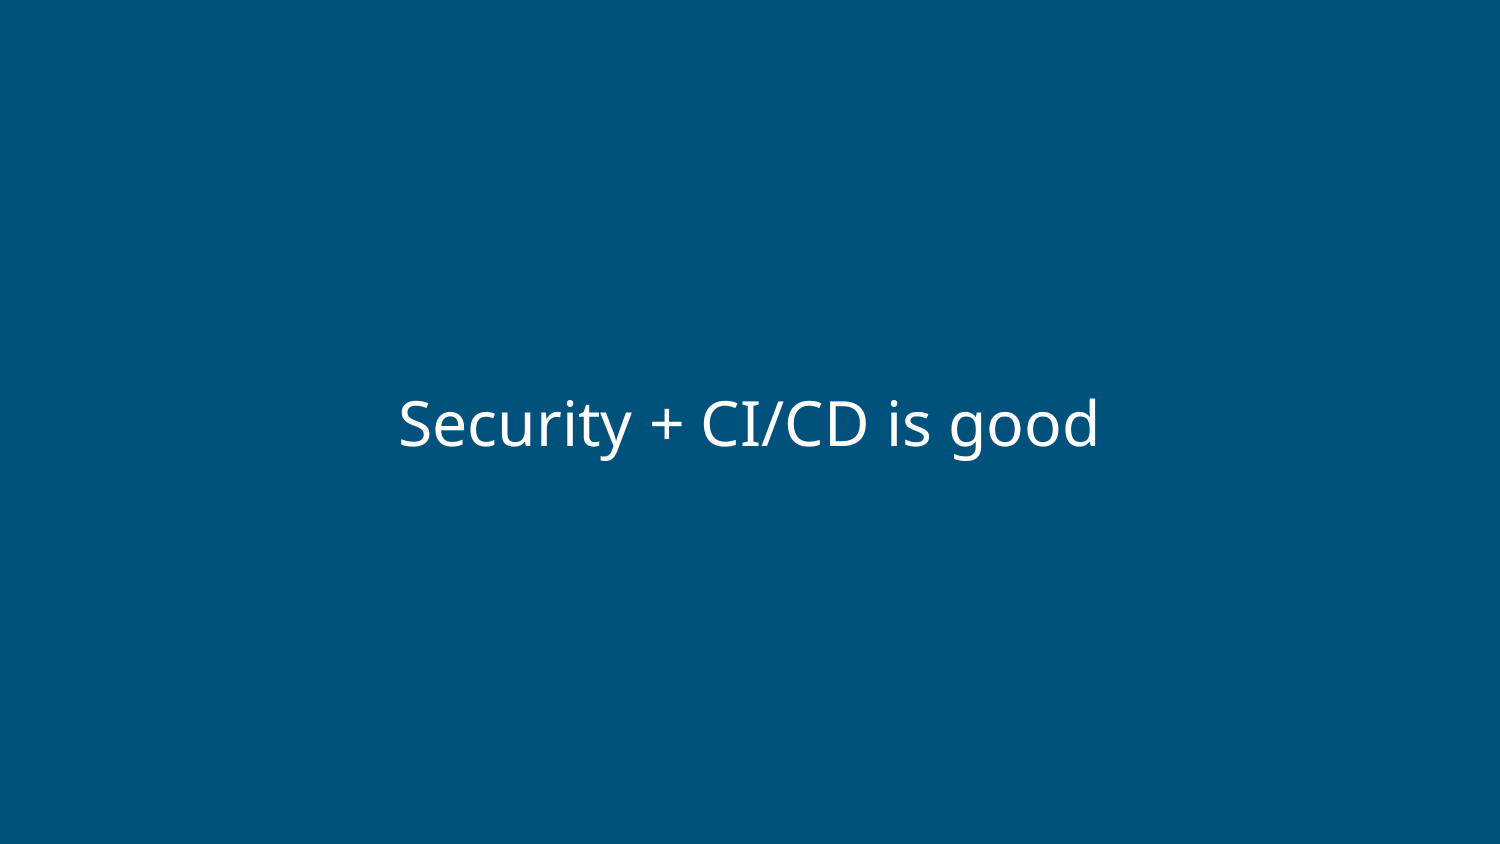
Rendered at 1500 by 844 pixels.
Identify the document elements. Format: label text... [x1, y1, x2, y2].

picture [601, 455, 614, 460]
text_box Security + CI/CD is good [27, 388, 1473, 455]
picture [955, 455, 978, 460]
